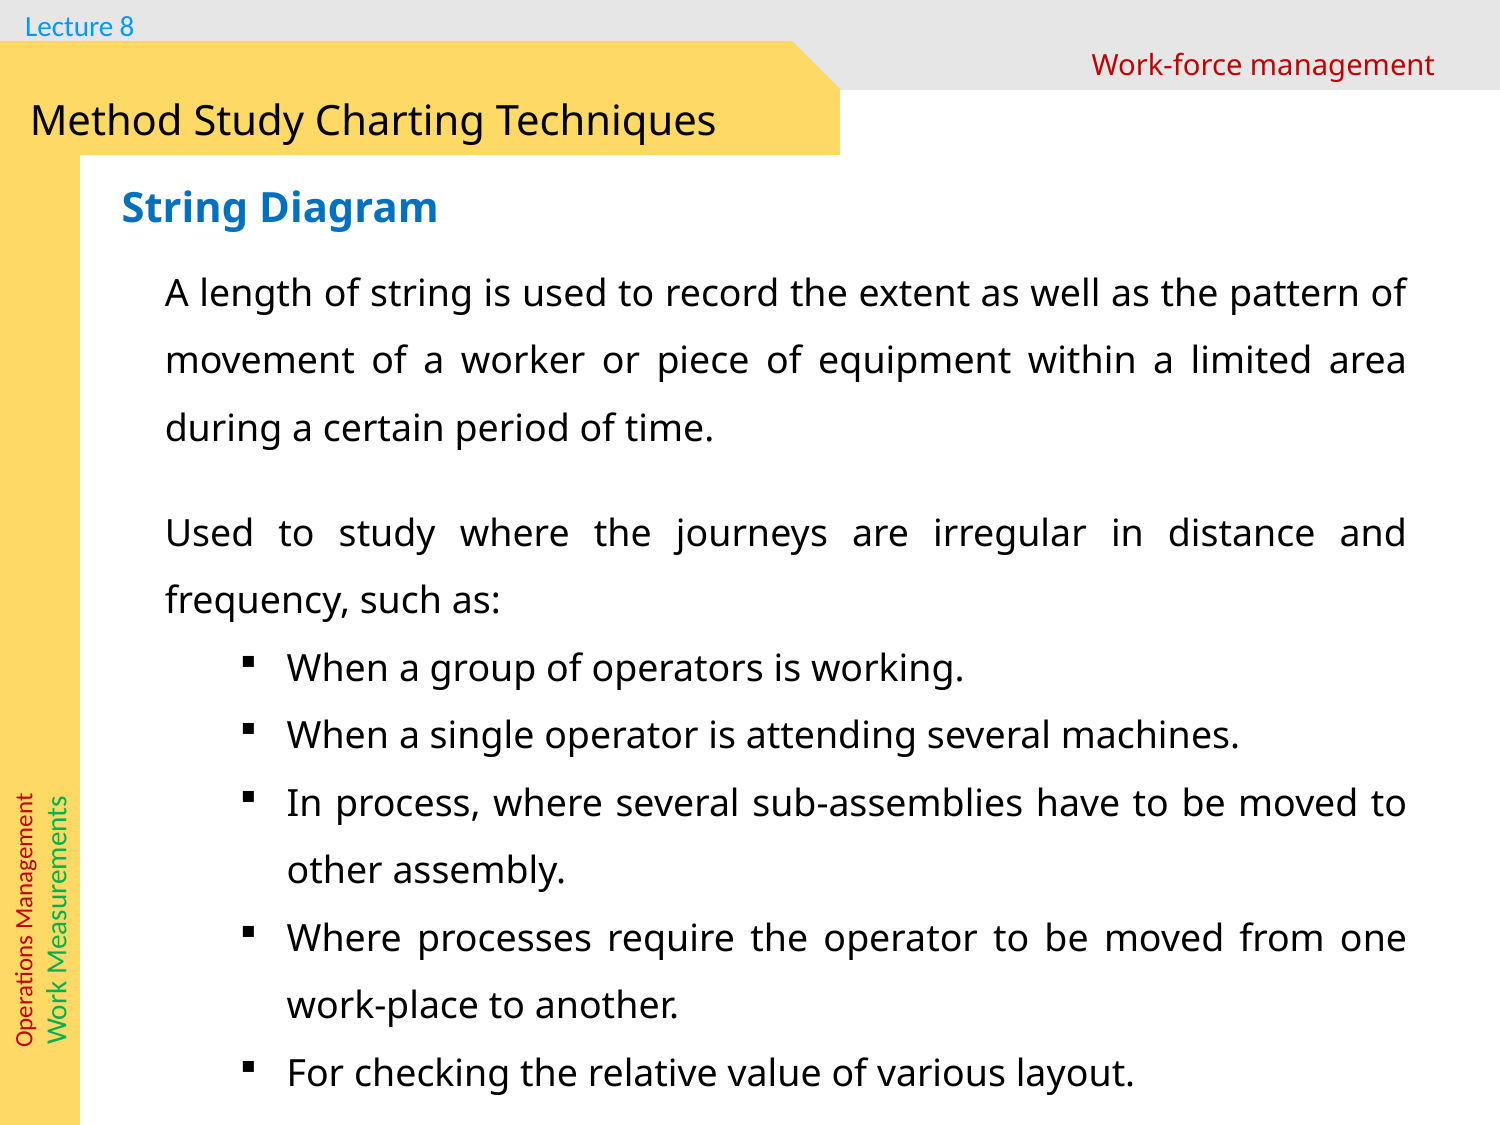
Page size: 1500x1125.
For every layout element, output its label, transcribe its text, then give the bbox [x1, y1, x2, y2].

text_box Method Study Charting Techniques [15, 86, 858, 151]
text_box String Diagram [106, 173, 454, 238]
text_box A length of string is used to record the extent as well as the pattern of movement of a worker or piece of equipment within a limited area during a certain period of time. Used to study where the journeys are irregular in distance and frequency, such as: When a group of operators is working. When a single operator is attending several machines. In process, where several sub-assemblies have to be moved to other assembly. Where processes require the operator to be moved from one work-place to another. For checking the relative value of various layout. [150, 238, 1423, 1101]
text_box Work-force management [1076, 38, 1451, 89]
